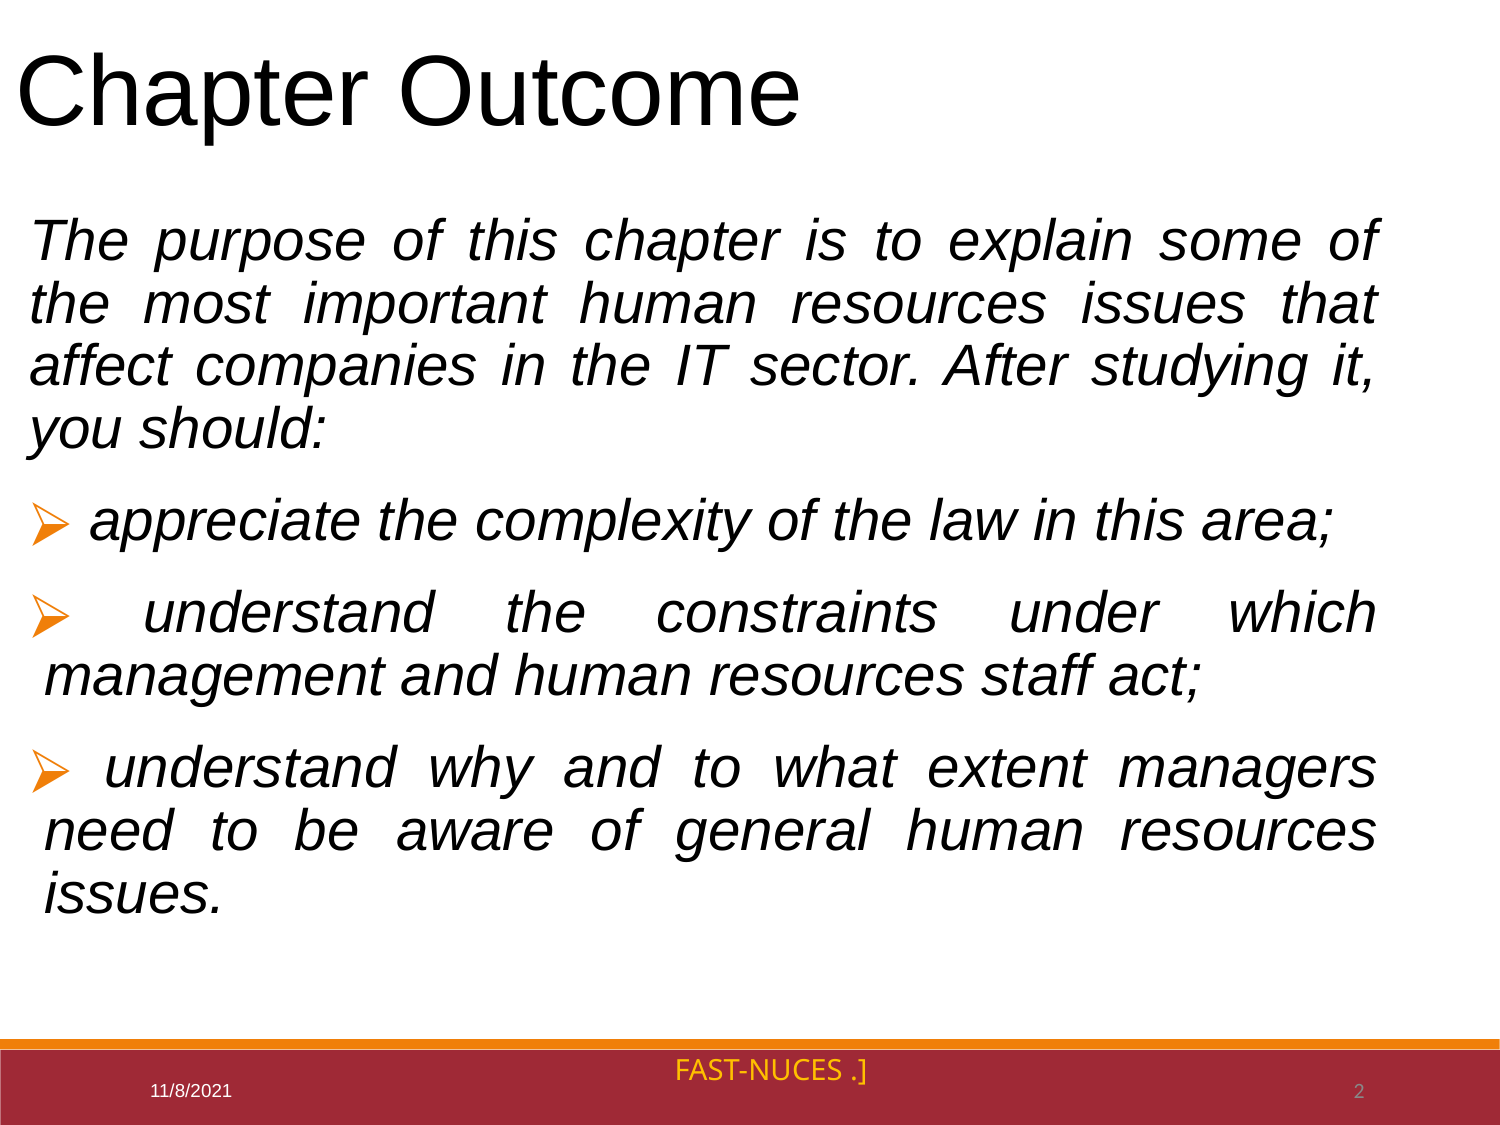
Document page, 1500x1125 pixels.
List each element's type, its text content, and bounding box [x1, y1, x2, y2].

title Chapter Outcome [0, 0, 1345, 154]
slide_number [135, 1059, 440, 1120]
slide_number 2 [1218, 1059, 1380, 1120]
footer FAST-NUCES .] [478, 1031, 1064, 1107]
list The purpose of this chapter is to explain some of the most important human resources issues that affect companies in the IT sector. After studying it, you should: appreciate the complexity of the law in this area; understand the constraints under which management and human resources staff act; understand why and to what extent managers need to be aware of general human resources issues. [29, 202, 1380, 983]
